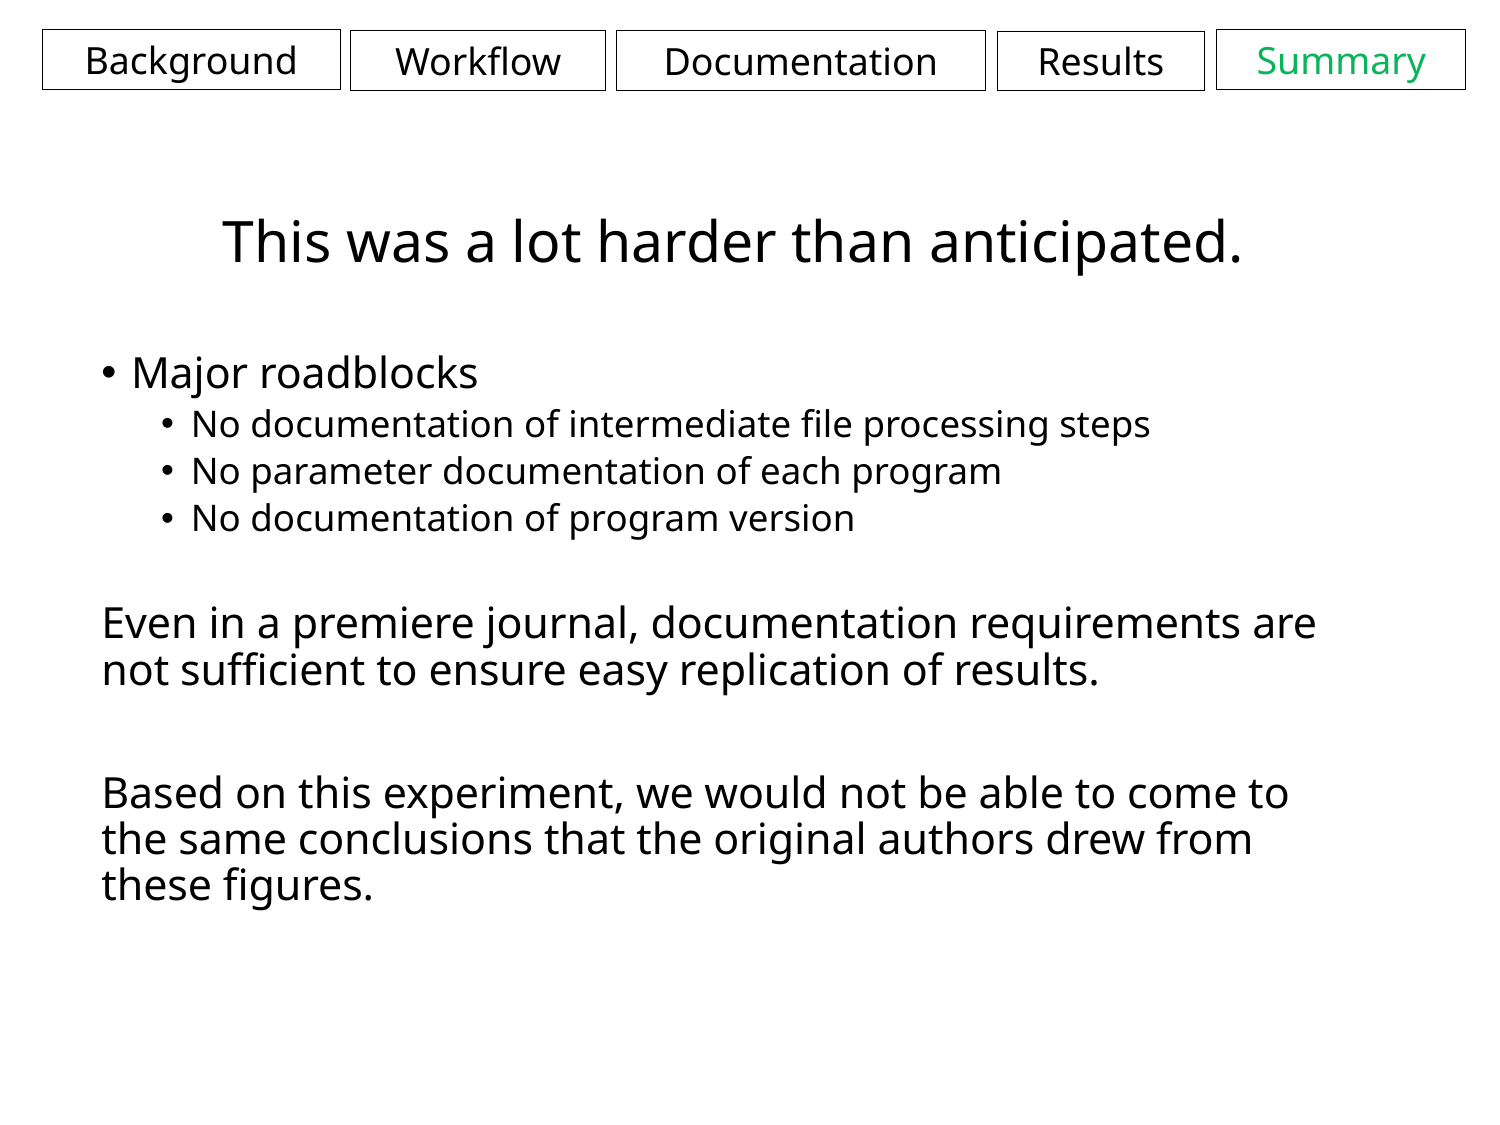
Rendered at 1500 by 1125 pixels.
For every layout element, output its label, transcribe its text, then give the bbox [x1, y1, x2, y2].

text_box Background [42, 29, 341, 90]
text_box Summary [1216, 29, 1466, 90]
text_box Documentation [616, 30, 986, 91]
text_box Workflow [350, 30, 606, 91]
list This was a lot harder than anticipated. Major roadblocks No documentation of intermediate file processing steps No parameter documentation of each program No documentation of program version Even in a premiere journal, documentation requirements are not sufficient to ensure easy replication of results. Based on this experiment, we would not be able to come to the same conclusions that the original authors drew from these figures. [86, 205, 1381, 920]
text_box Results [997, 31, 1205, 91]
